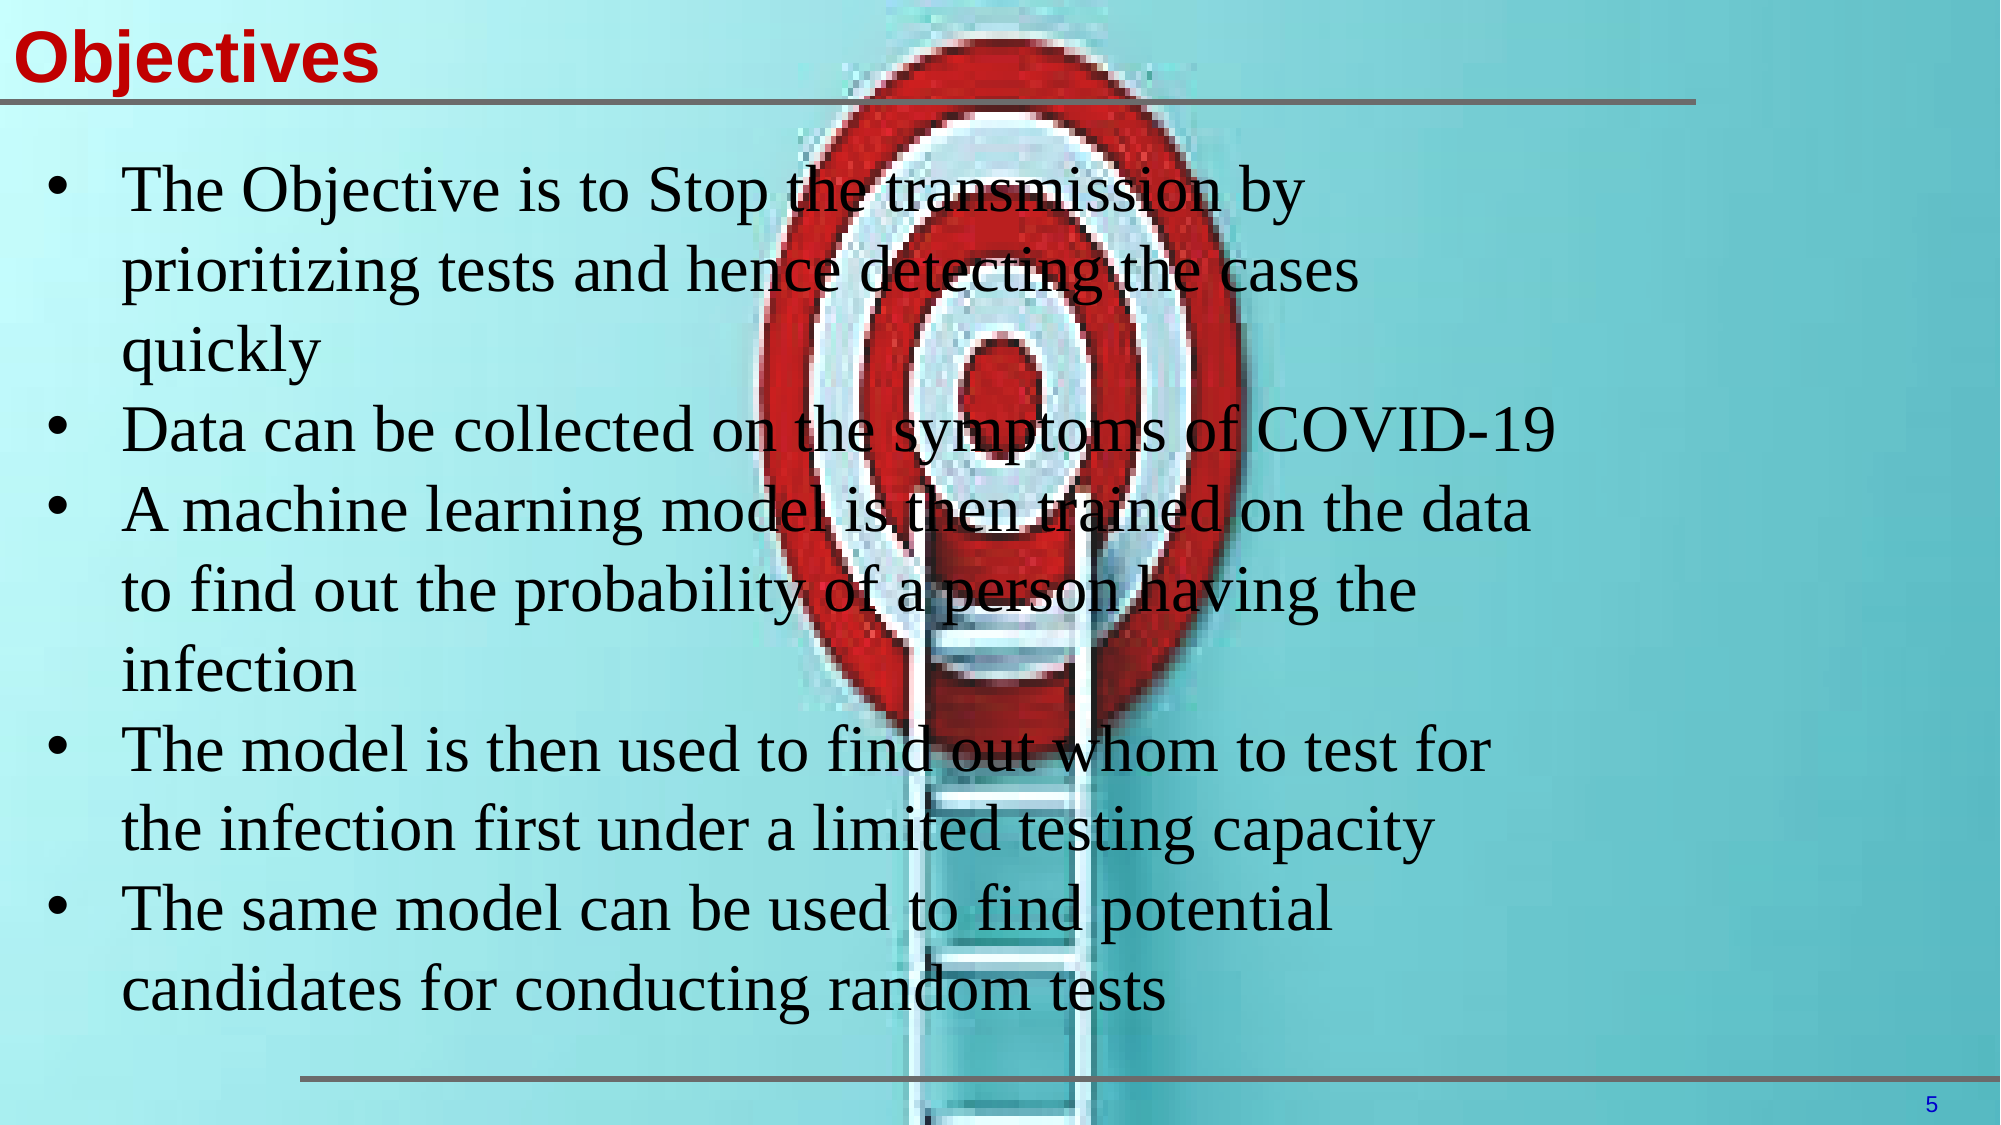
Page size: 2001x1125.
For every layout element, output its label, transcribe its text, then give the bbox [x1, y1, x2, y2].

text_box The Objective is to Stop the transmission by prioritizing tests and hence detecting the cases quickly Data can be collected on the symptoms of COVID-19 A machine learning model is then trained on the data to find out the probability of a person having the infection The model is then used to find out whom to test for the infection first under a limited testing capacity The same model can be used to find potential candidates for conducting random tests [31, 137, 1591, 1032]
text_box Objectives [0, 0, 1464, 118]
